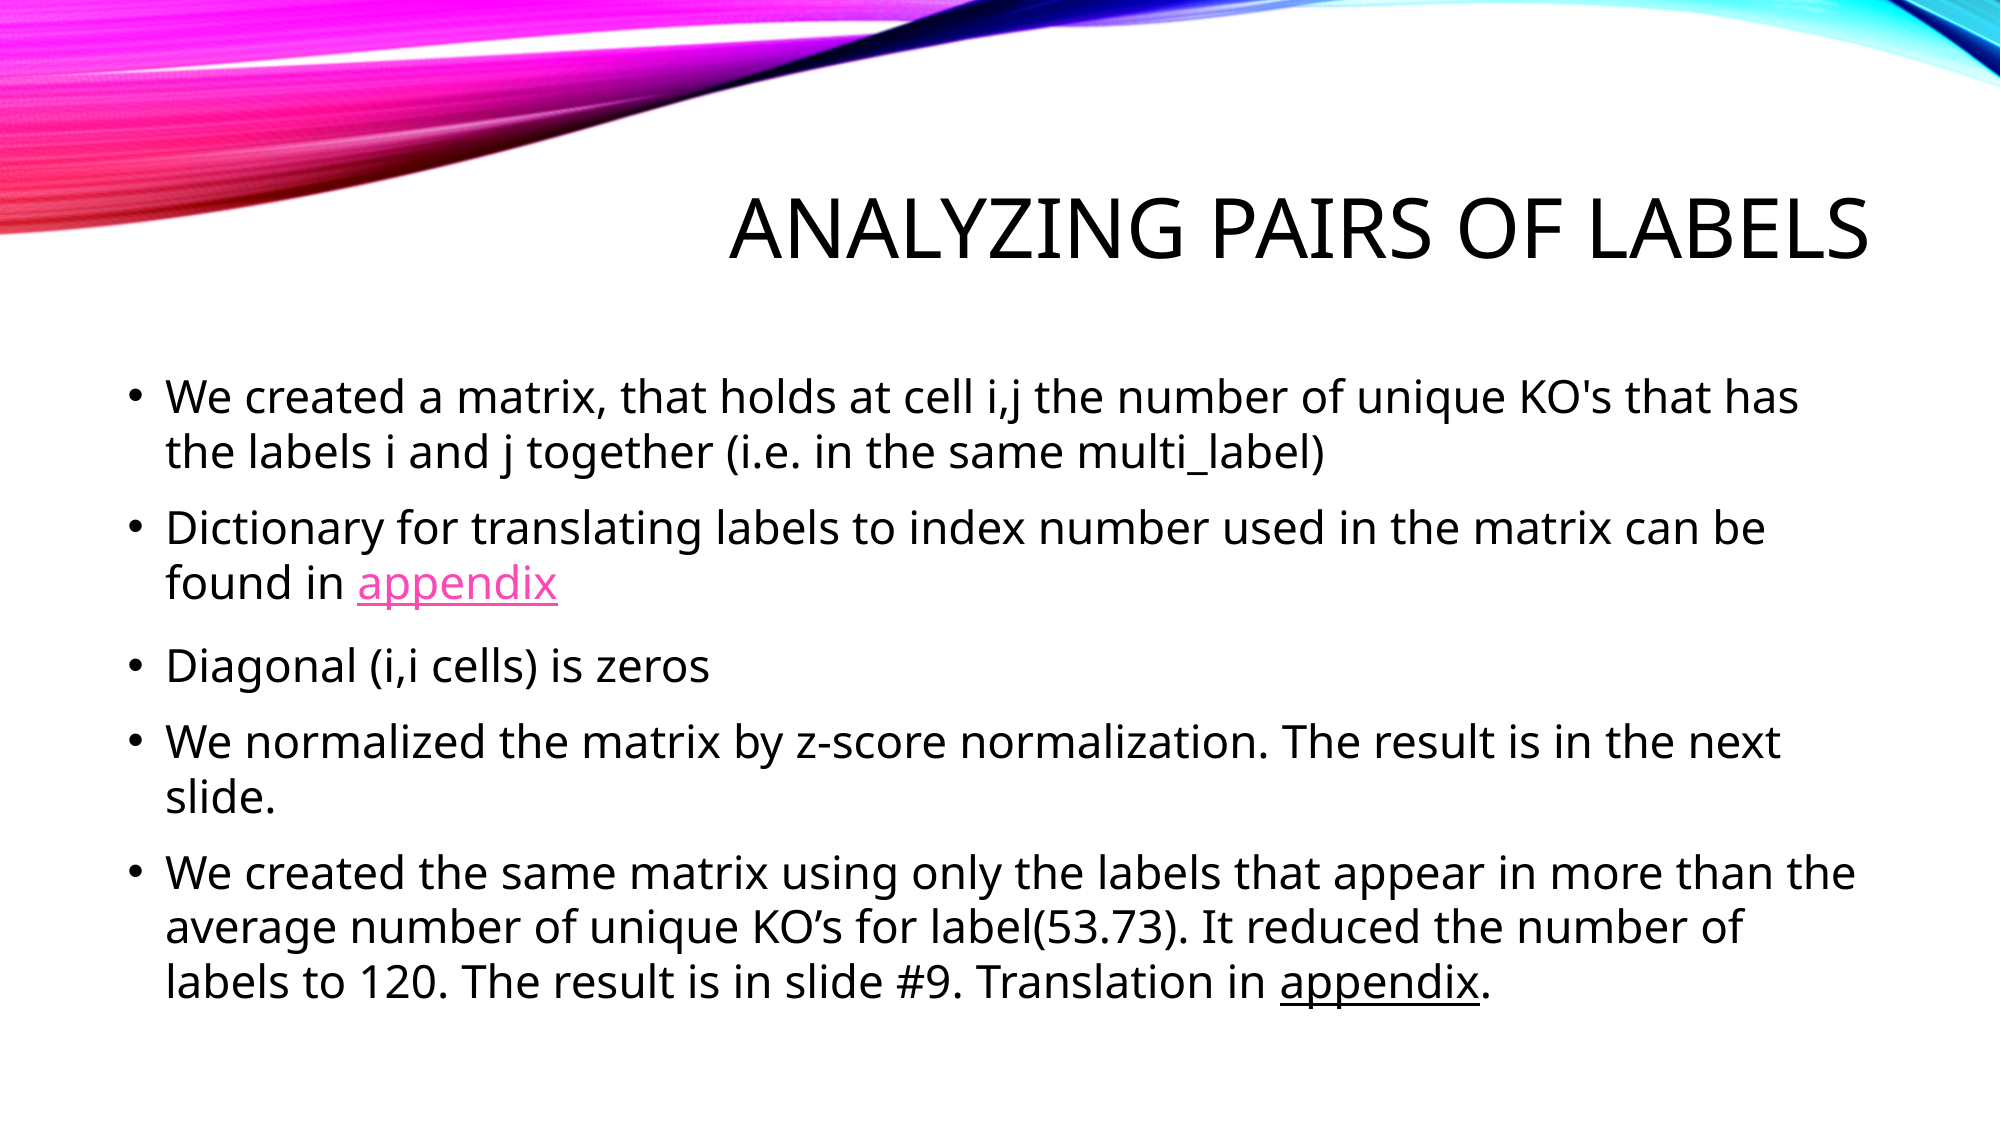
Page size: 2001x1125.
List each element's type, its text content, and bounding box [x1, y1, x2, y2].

picture [1890, 0, 2000, 75]
title Analyzing pairs of labels [474, 125, 1888, 338]
picture [0, 0, 2000, 237]
list We created a matrix, that holds at cell i,j the number of unique KO's that has the labels i and j together (i.e. in the same multi_label) Dictionary for translating labels to index number used in the matrix can be found in appendix Diagonal (i,i cells) is zeros We normalized the matrix by z-score normalization. The result is in the next slide. We created the same matrix using only the labels that appear in more than the average number of unique KO’s for label(53.73). It reduced the number of labels to 120. The result is in slide #9. Translation in appendix. [112, 360, 1888, 1021]
picture [1910, 0, 2000, 45]
